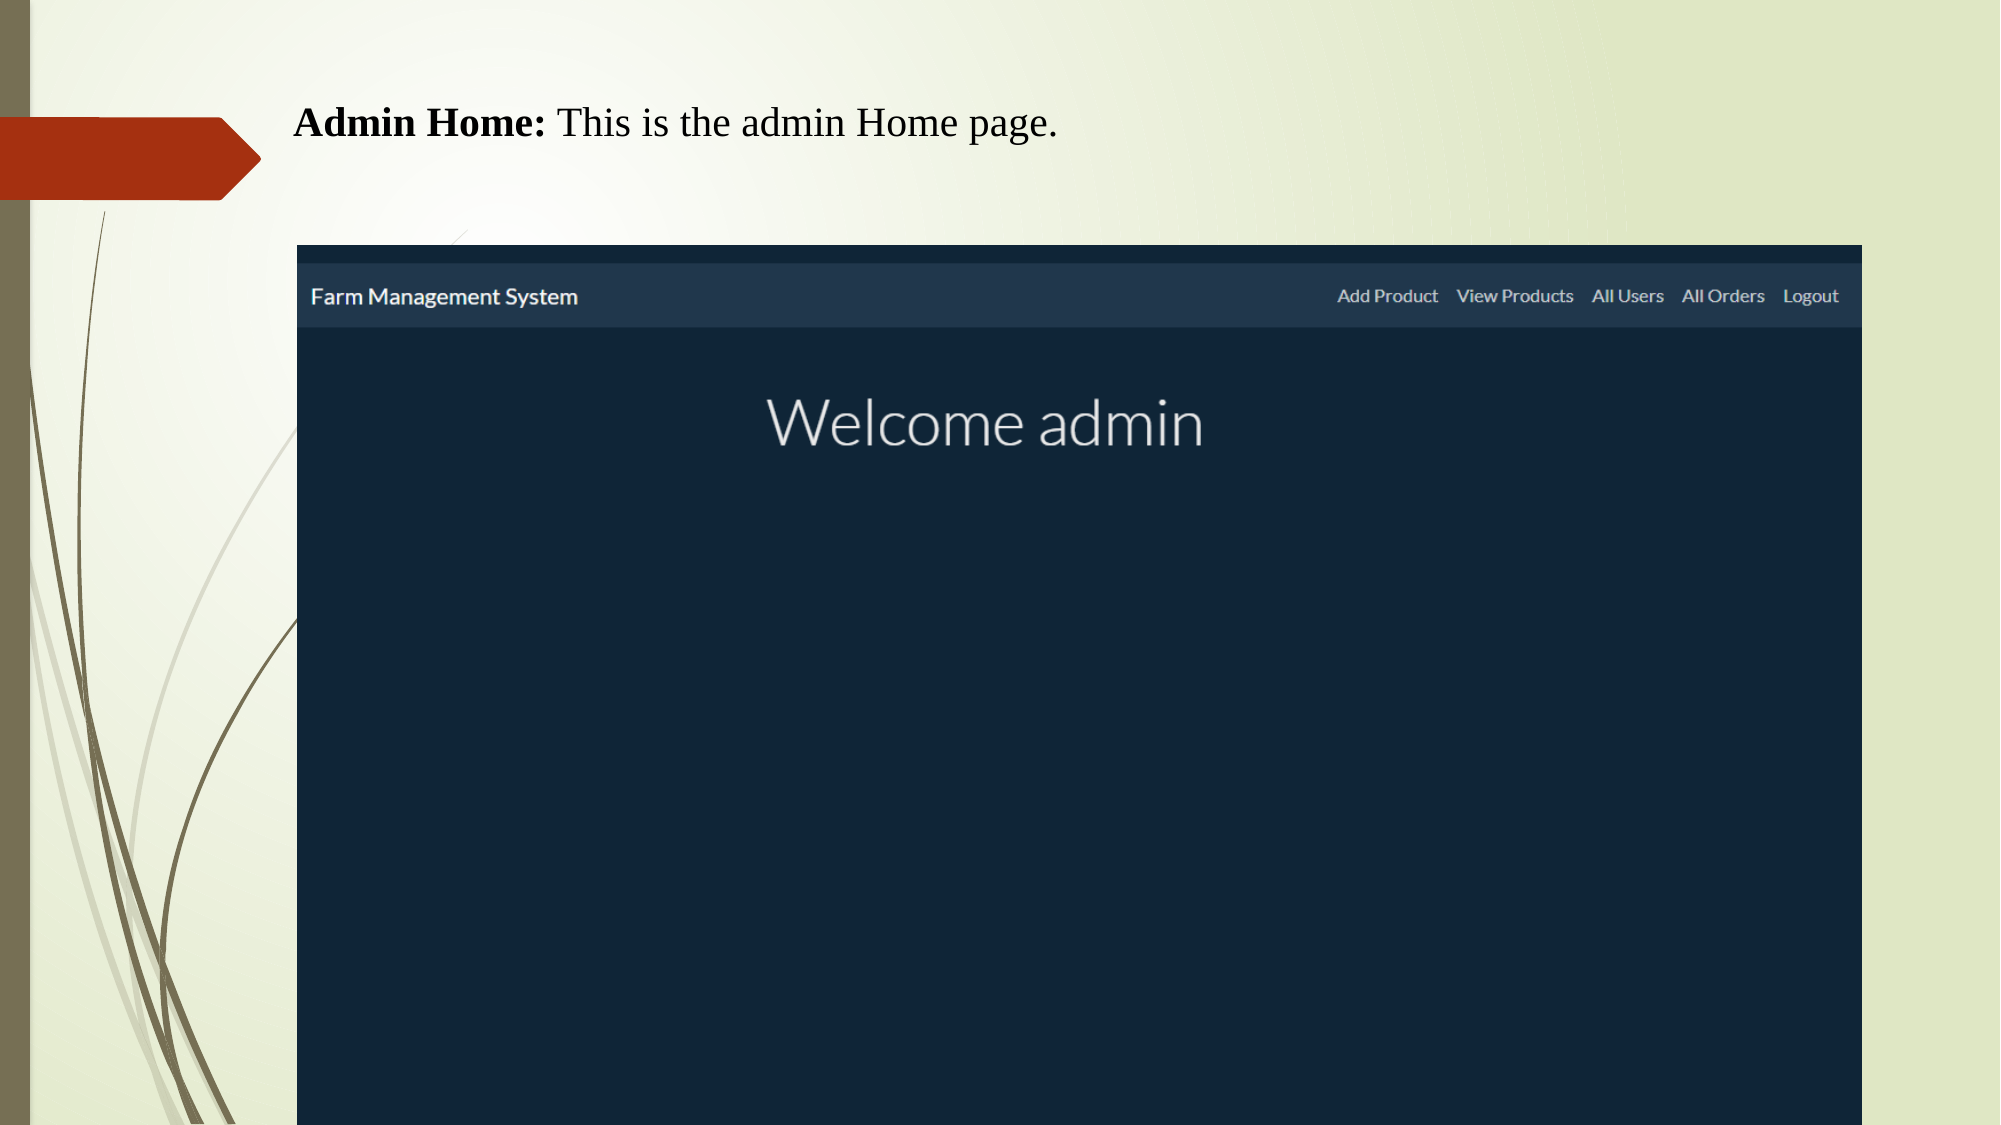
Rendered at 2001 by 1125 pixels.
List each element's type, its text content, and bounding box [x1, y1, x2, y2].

picture [297, 245, 1862, 1125]
text_box Admin Home: This is the admin Home page. [278, 83, 1858, 152]
